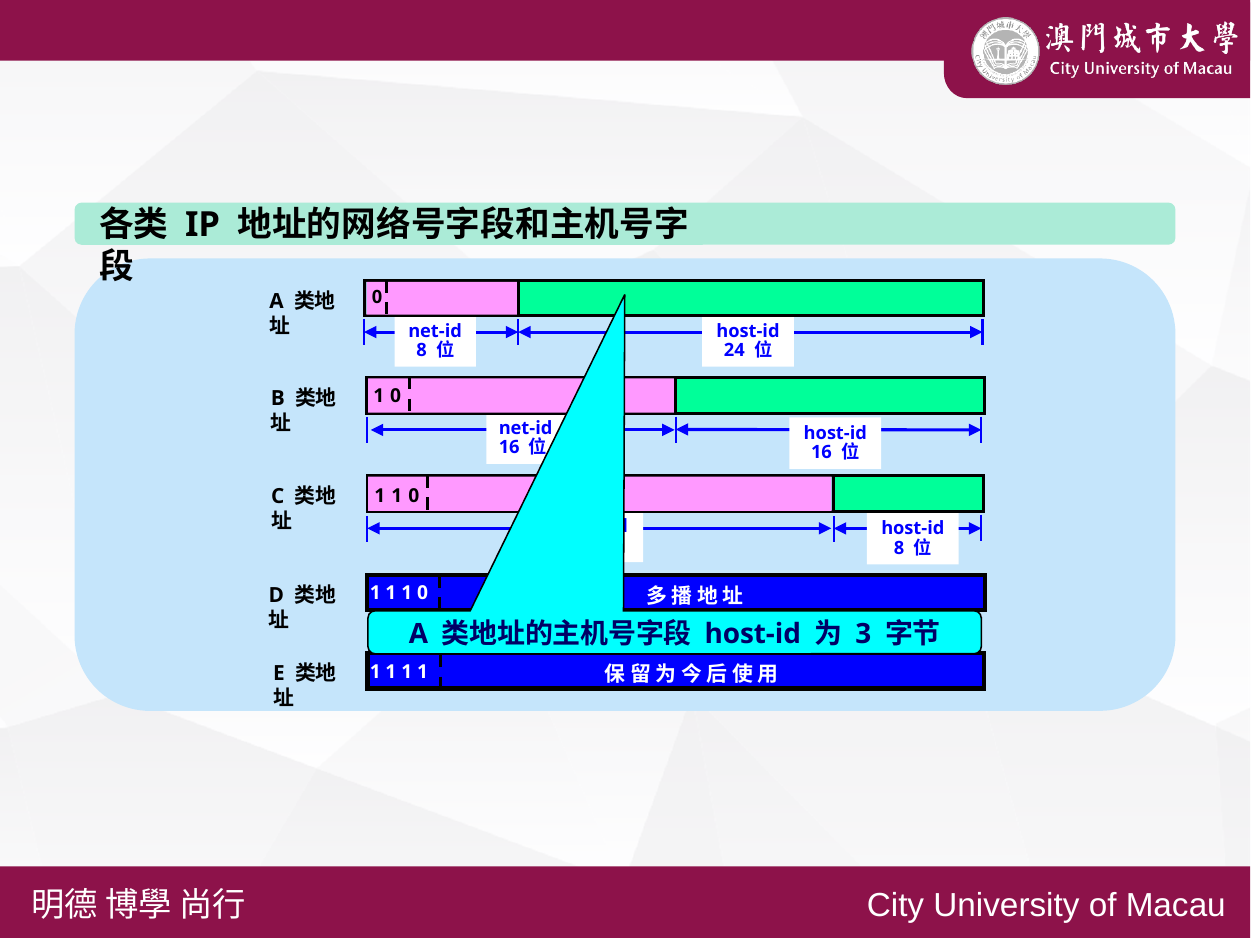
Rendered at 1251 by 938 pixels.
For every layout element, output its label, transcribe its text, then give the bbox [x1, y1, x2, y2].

picture [1048, 59, 1232, 80]
text_box [74, 202, 84, 245]
picture [971, 17, 1040, 85]
text_box [74, 258, 1176, 711]
text_box 各类 IP 地址的网络号字段和主机号字段 [84, 194, 731, 293]
text_box [731, 202, 1176, 245]
picture [1043, 21, 1238, 55]
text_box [255, 279, 985, 692]
picture [0, 61, 1251, 866]
